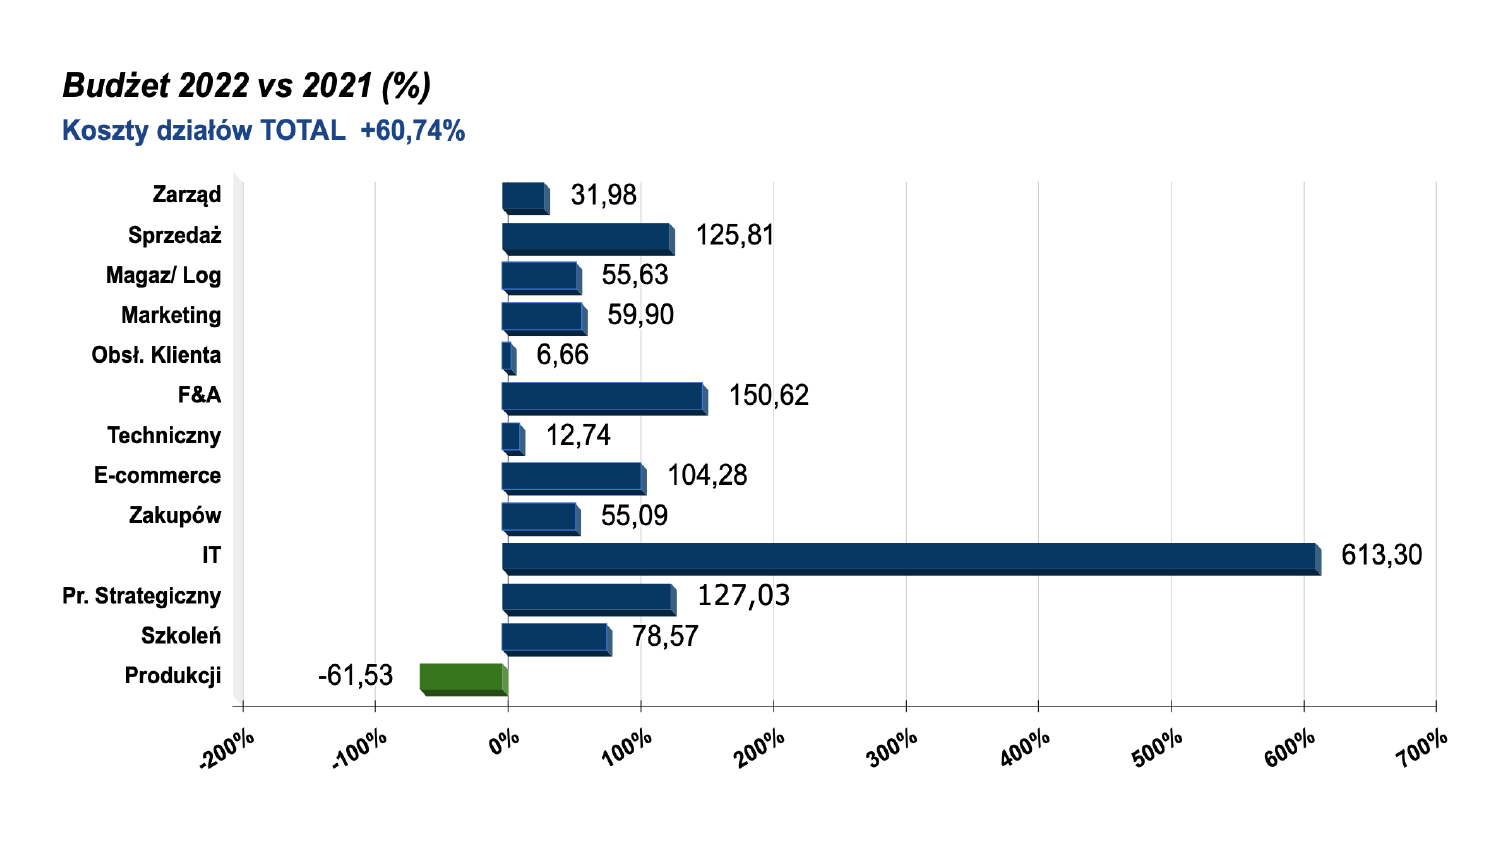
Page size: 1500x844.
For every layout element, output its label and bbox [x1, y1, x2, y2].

picture [25, 29, 1472, 805]
